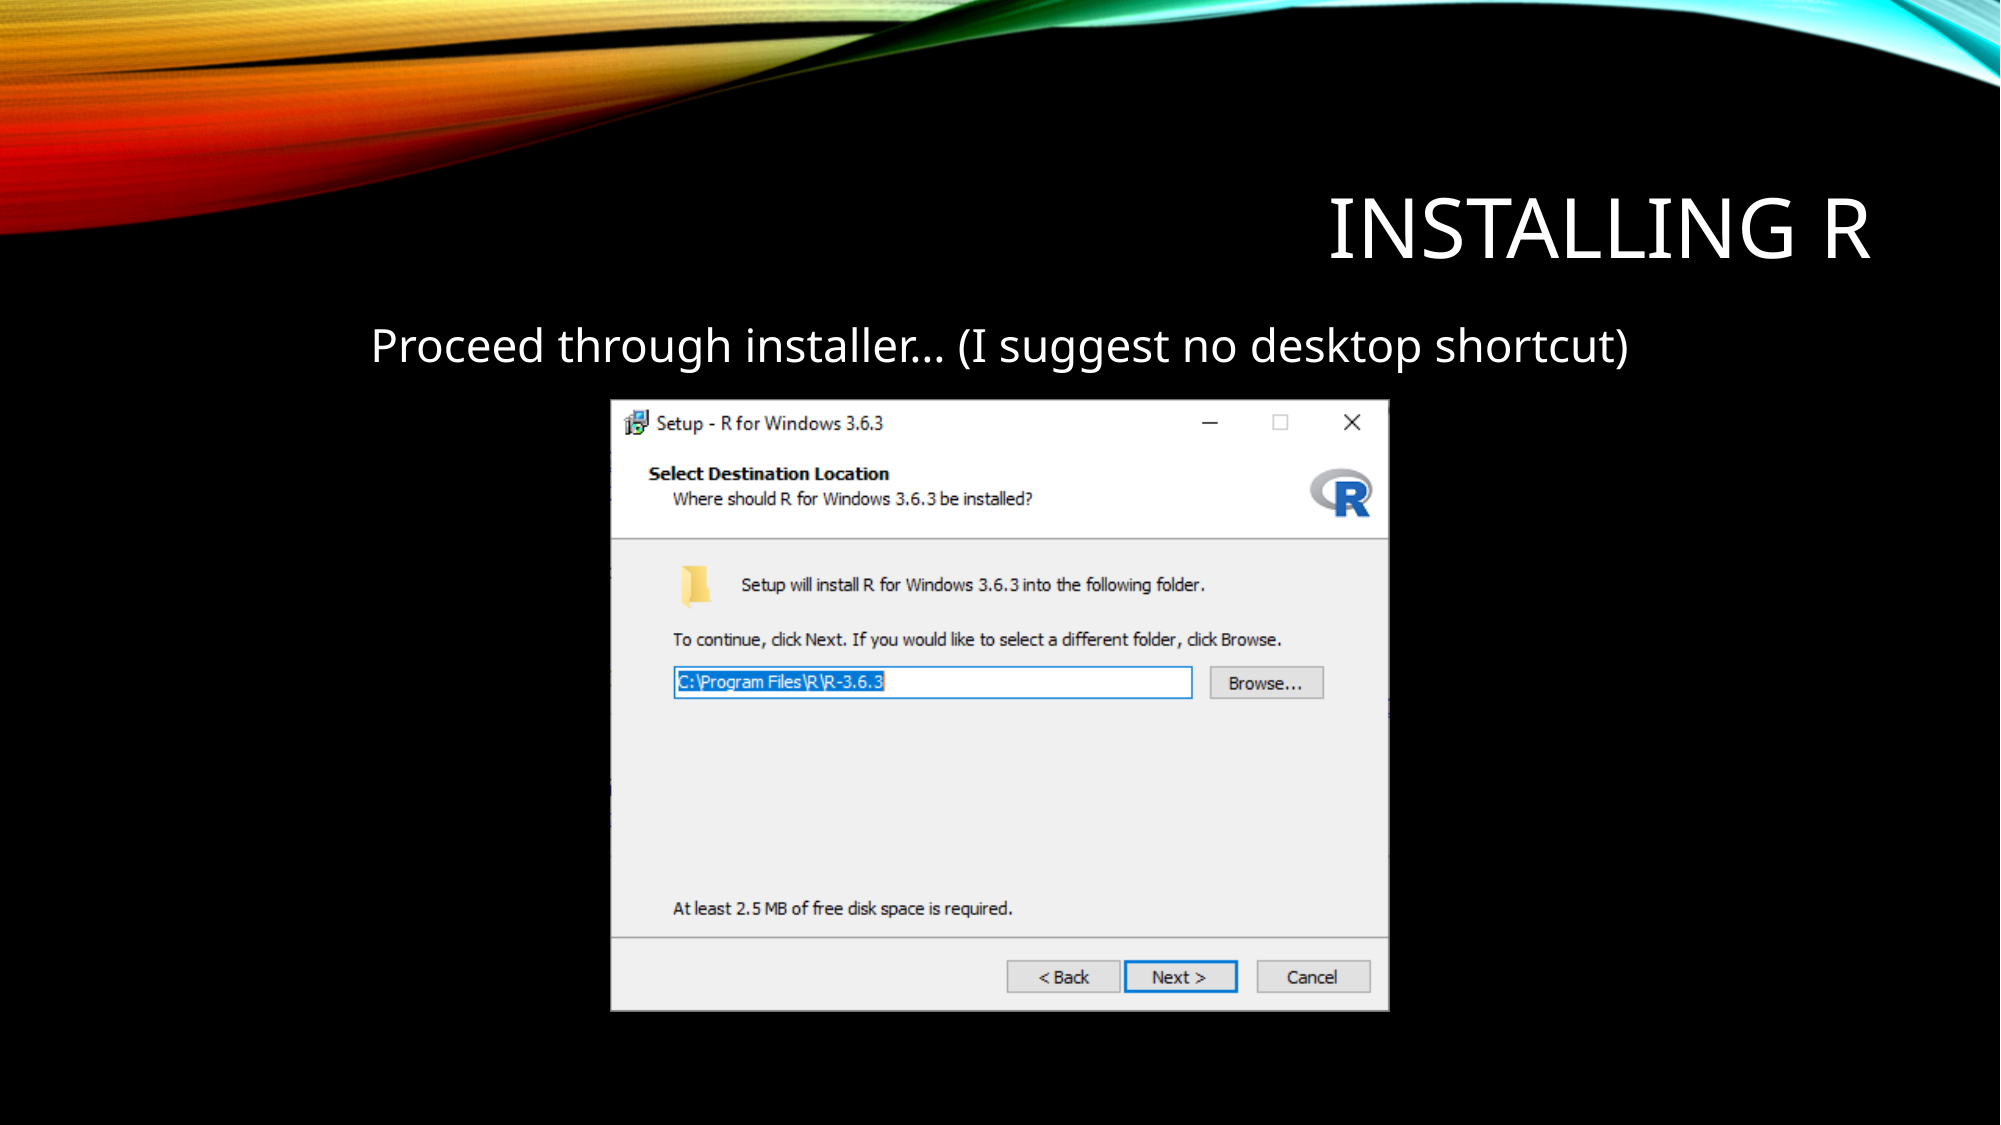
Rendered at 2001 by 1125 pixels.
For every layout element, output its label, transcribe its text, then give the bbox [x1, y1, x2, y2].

picture [609, 398, 1391, 1012]
picture [0, 0, 2000, 237]
list Proceed through installer… (I suggest no desktop shortcut) [112, 303, 1888, 393]
title Installing R [474, 125, 1888, 303]
